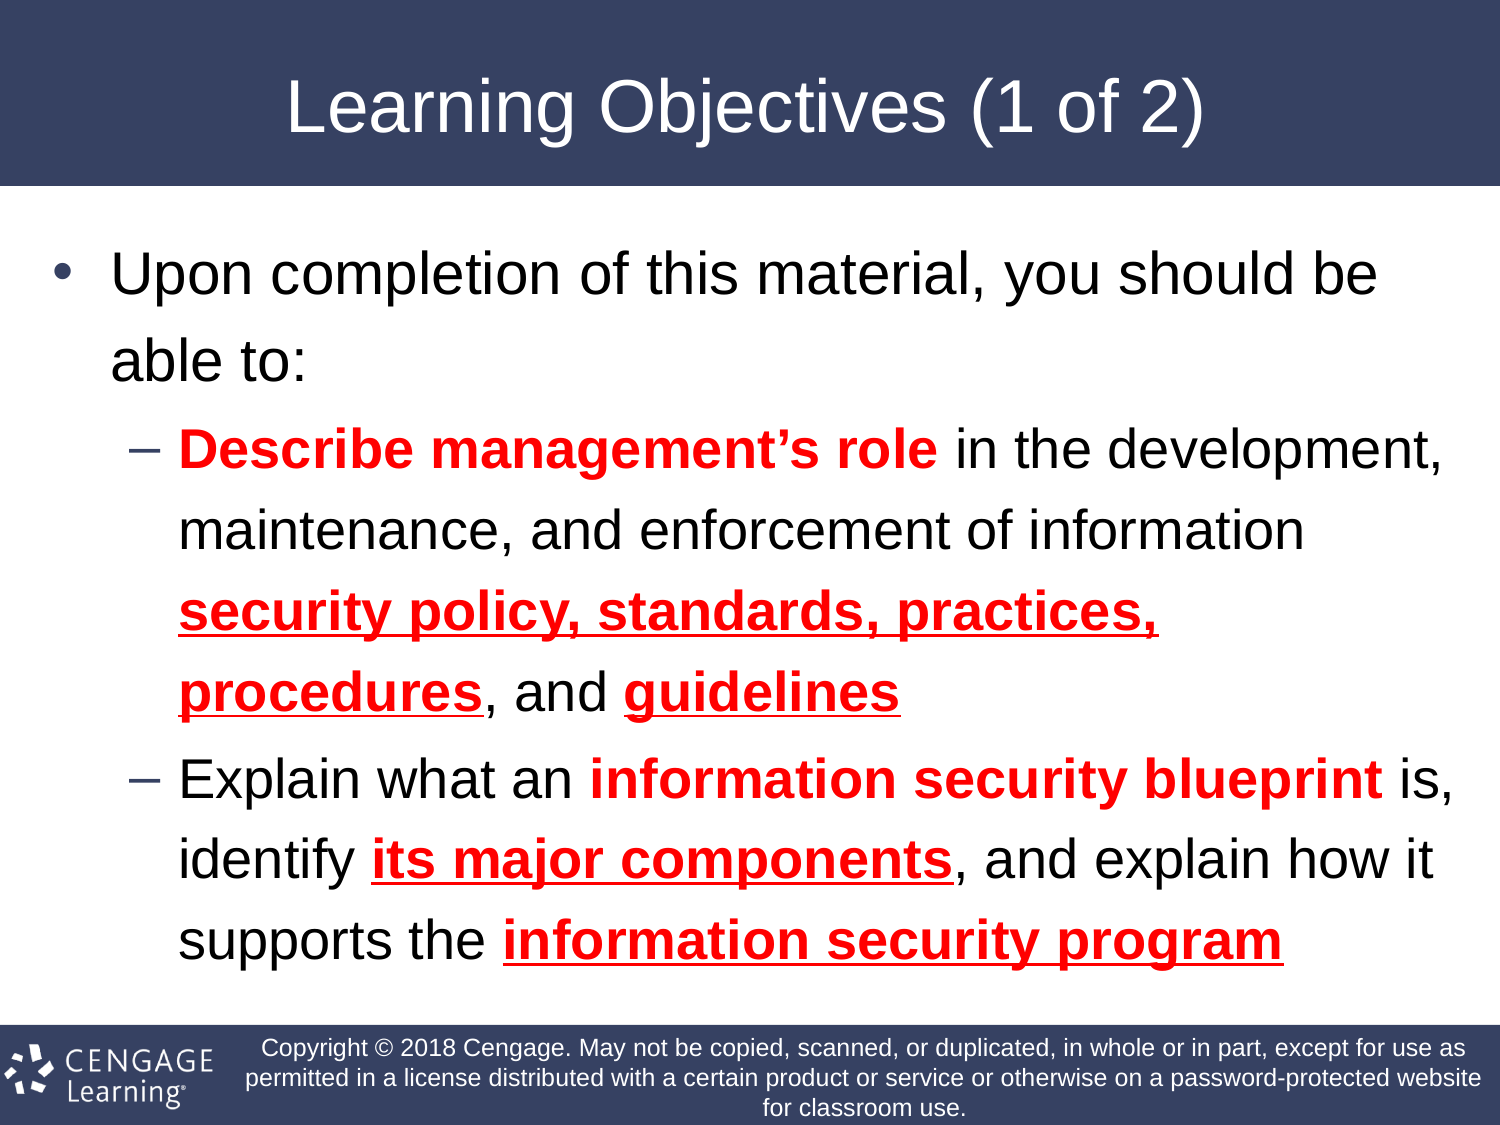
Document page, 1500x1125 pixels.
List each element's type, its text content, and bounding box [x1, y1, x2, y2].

list Upon completion of this material, you should be able to: Describe management’s role in the development, maintenance, and enforcement of information security policy, standards, practices, procedures, and guidelines Explain what an information security blueprint is, identify its major components, and explain how it supports the information security program [37, 212, 1475, 1005]
title Learning Objectives (1 of 2) [0, 16, 1493, 188]
picture [0, 1040, 216, 1113]
